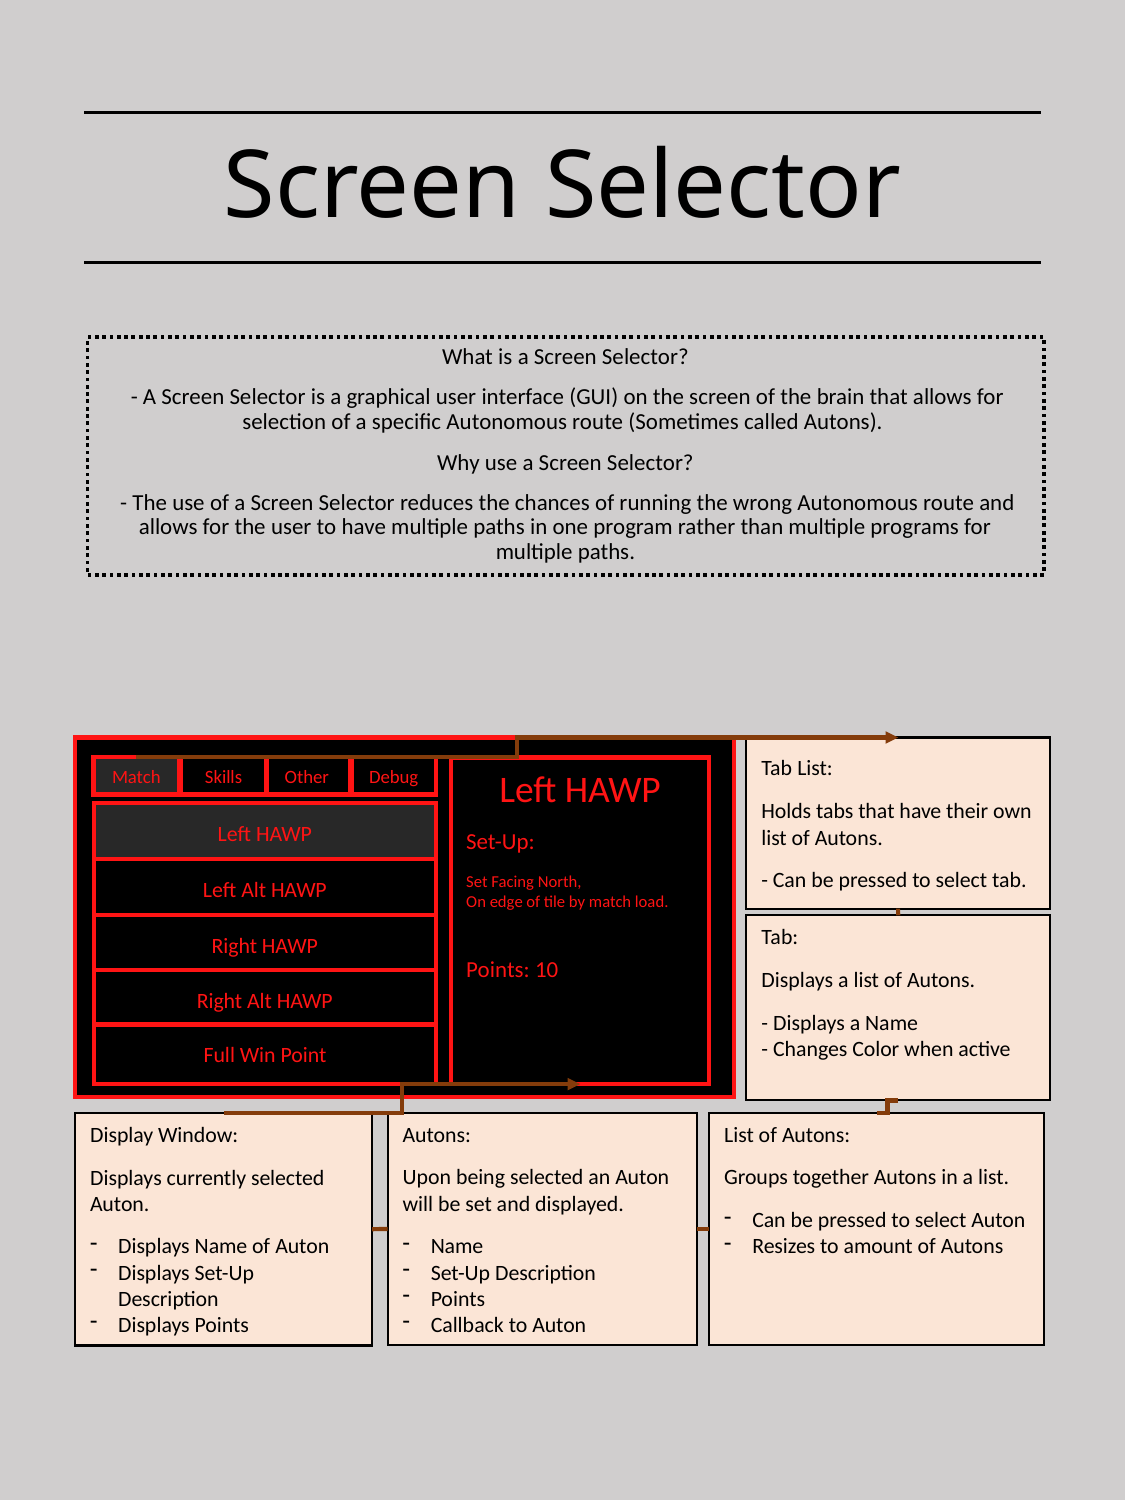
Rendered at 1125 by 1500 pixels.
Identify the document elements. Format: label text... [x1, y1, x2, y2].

title Screen Selector [84, 114, 1041, 261]
subtitle What is a Screen Selector? - A Screen Selector is a graphical user interface (GUI) on the screen of the brain that allows for selection of a specific Autonomous route (Sometimes called Autons). Why use a Screen Selector? - The use of a Screen Selector reduces the chances of running the wrong Autonomous route and allows for the user to have multiple paths in one program rather than multiple programs for multiple paths. [87, 337, 1044, 575]
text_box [74, 737, 1050, 1346]
